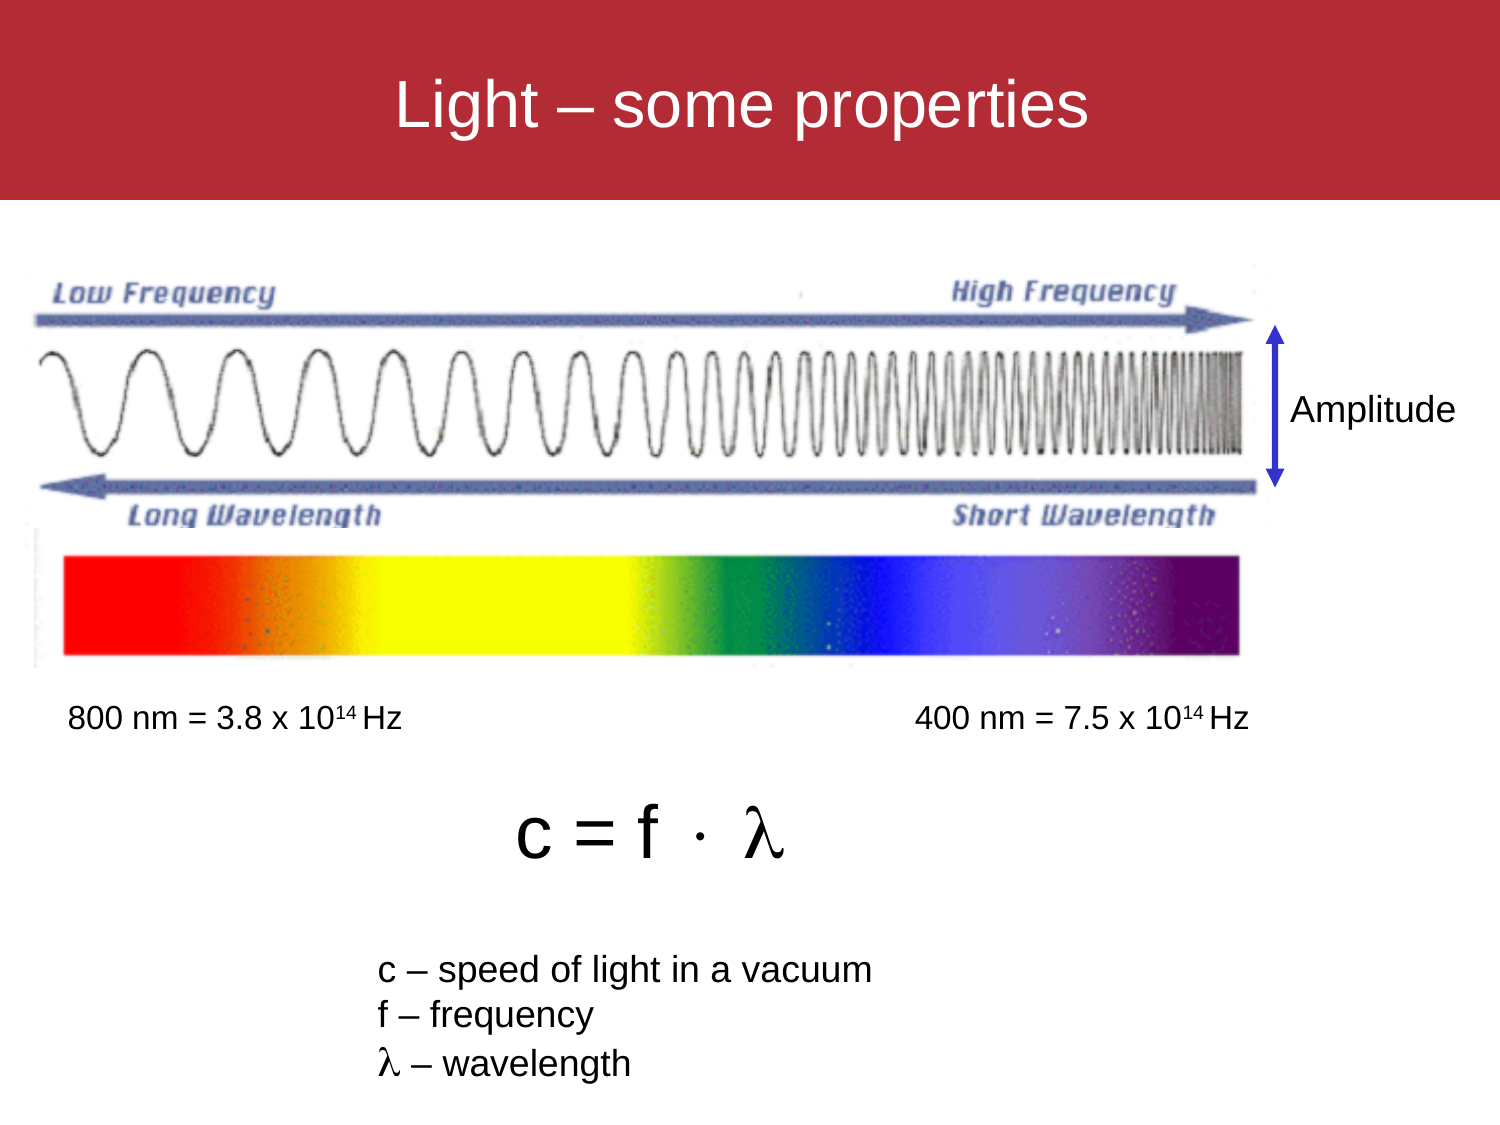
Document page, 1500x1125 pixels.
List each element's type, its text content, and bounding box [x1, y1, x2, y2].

text_box Amplitude [1276, 377, 1472, 438]
text_box c – speed of light in a vacuum f – frequency  – wavelength [362, 937, 888, 1092]
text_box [33, 527, 1260, 668]
text_box 400 nm = 7.5 x 1014 Hz [900, 688, 1265, 744]
title Light – some properties [112, 7, 1388, 195]
text_box [1274, 324, 1282, 488]
text_box 800 nm = 3.8 x 1014 Hz [53, 688, 418, 744]
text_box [24, 257, 1270, 552]
text_box c = f   [500, 776, 800, 881]
